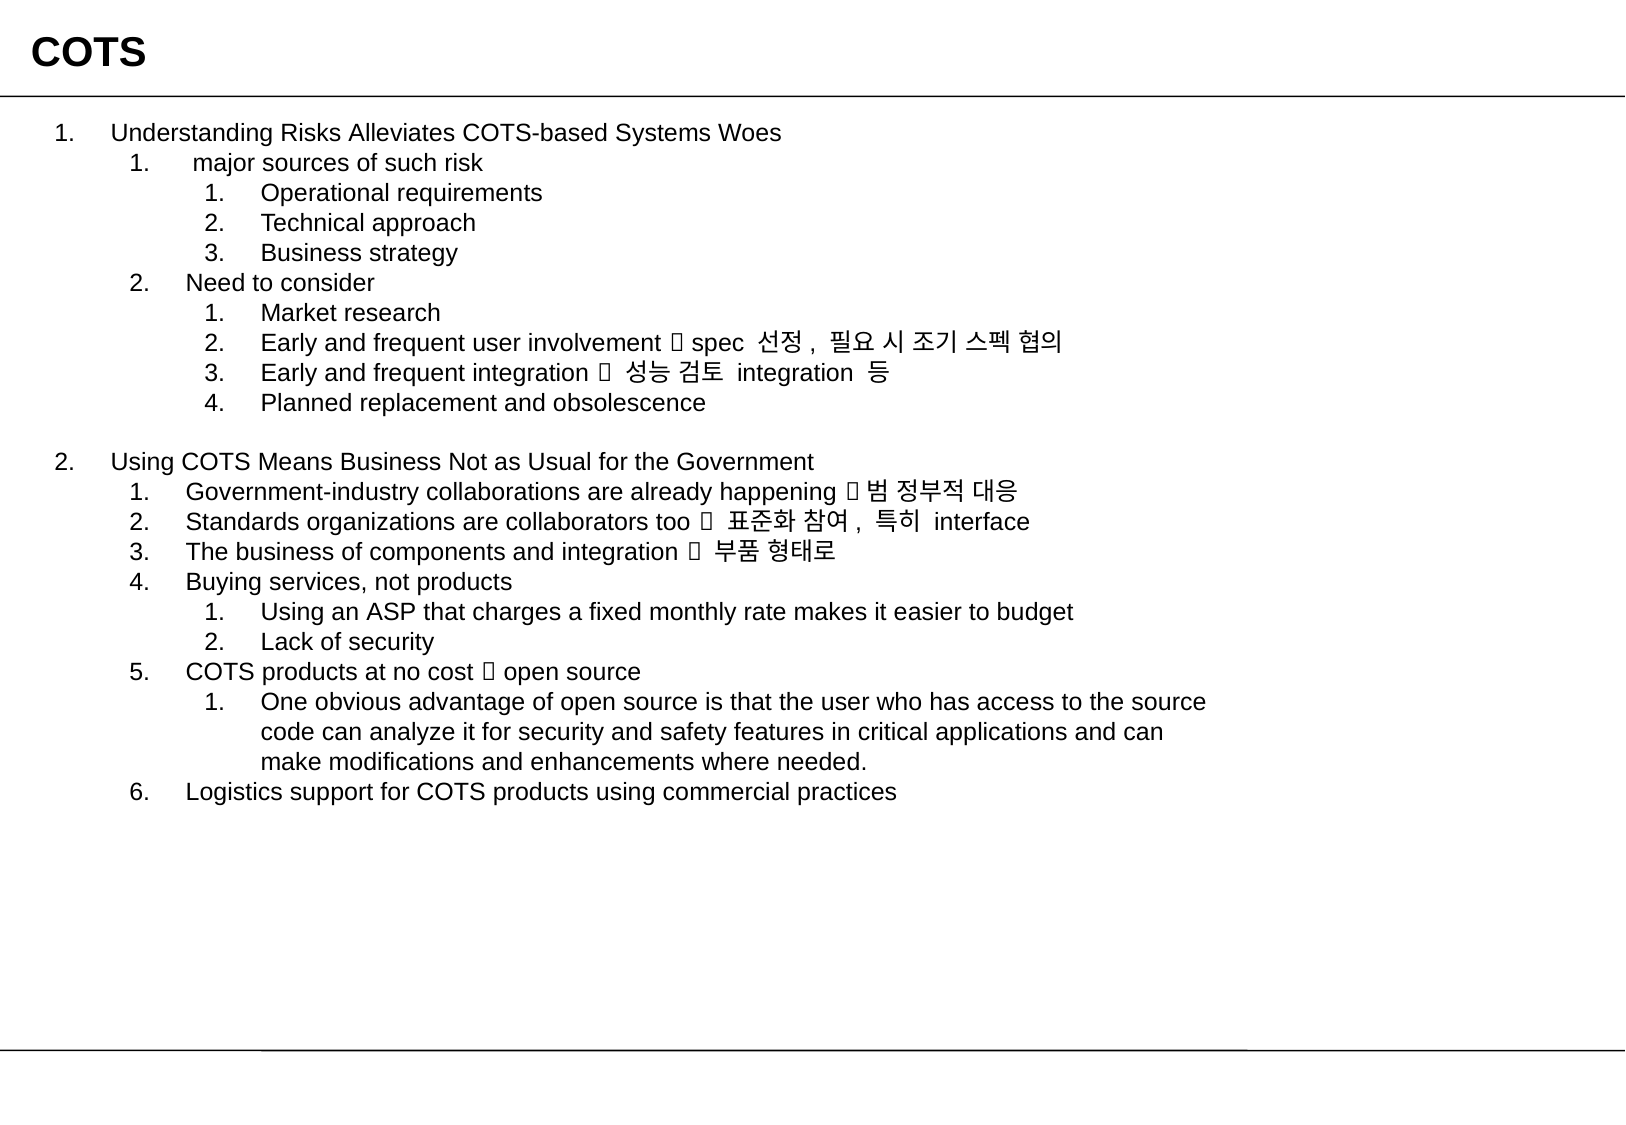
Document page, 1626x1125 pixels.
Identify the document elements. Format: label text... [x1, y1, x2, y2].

text_box Understanding Risks Alleviates COTS-based Systems Woes major sources of such risk Operational requirements Technical approach Business strategy Need to consider Market research Early and frequent user involvement  spec 선정, 필요 시 조기 스펙 협의 Early and frequent integration  성능 검토 integration 등 Planned replacement and obsolescence Using COTS Means Business Not as Usual for the Government Government-industry collaborations are already happening 범 정부적 대응 Standards organizations are collaborators too  표준화 참여, 특히 interface The business of components and integration  부품 형태로 Buying services, not products Using an ASP that charges a fixed monthly rate makes it easier to budget Lack of security COTS products at no cost  open source One obvious advantage of open source is that the user who has access to the source code can analyze it for security and safety features in critical applications and can make modifications and enhancements where needed. Logistics support for COTS products using commercial practices [39, 109, 1552, 843]
title COTS [16, 14, 1609, 86]
